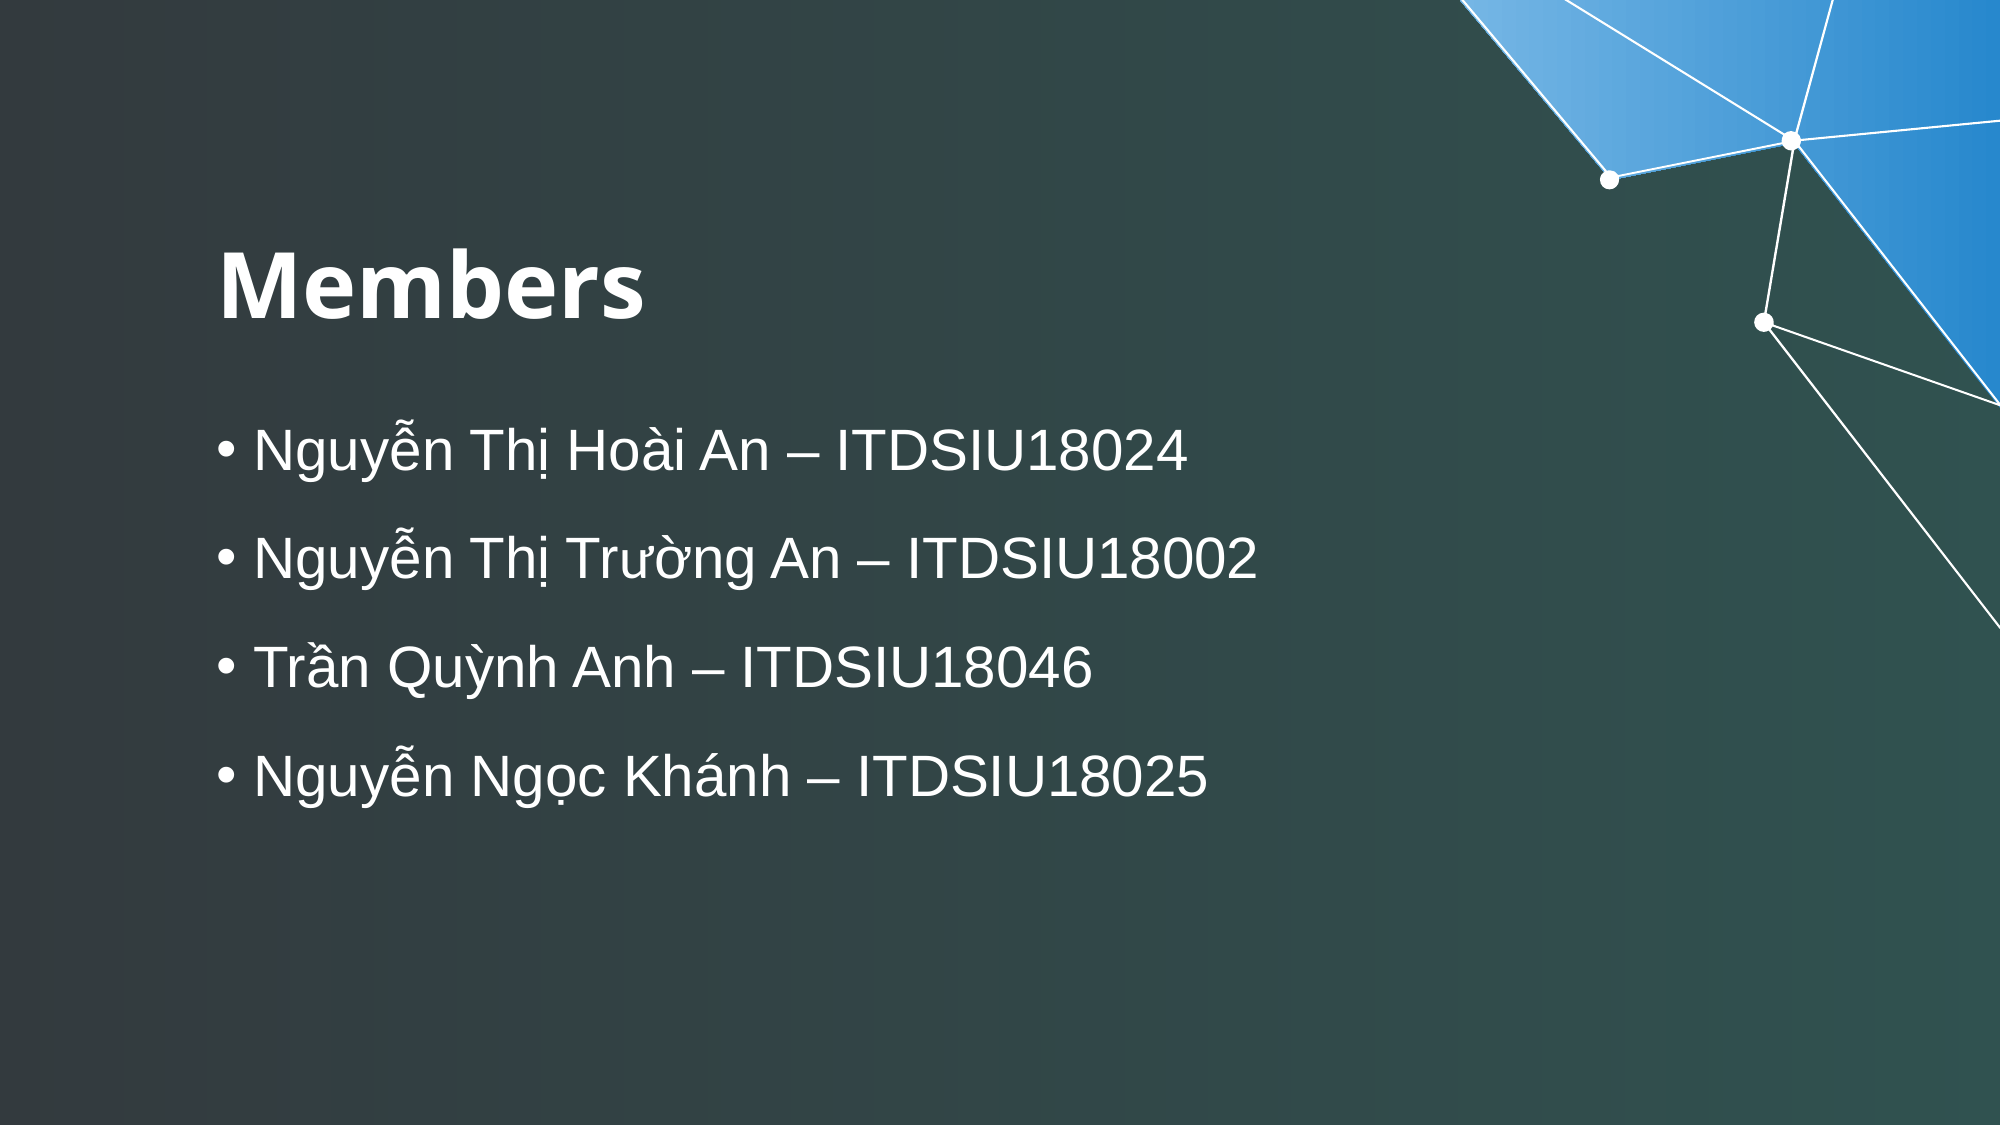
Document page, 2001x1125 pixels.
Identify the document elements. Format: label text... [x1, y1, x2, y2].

title Members [201, 179, 1926, 398]
list Nguyễn Thị Hoài An – ITDSIU18024 Nguyễn Thị Trường An – ITDSIU18002 Trần Quỳnh Anh – ITDSIU18046 Nguyễn Ngọc Khánh – ITDSIU18025 [201, 412, 1926, 825]
